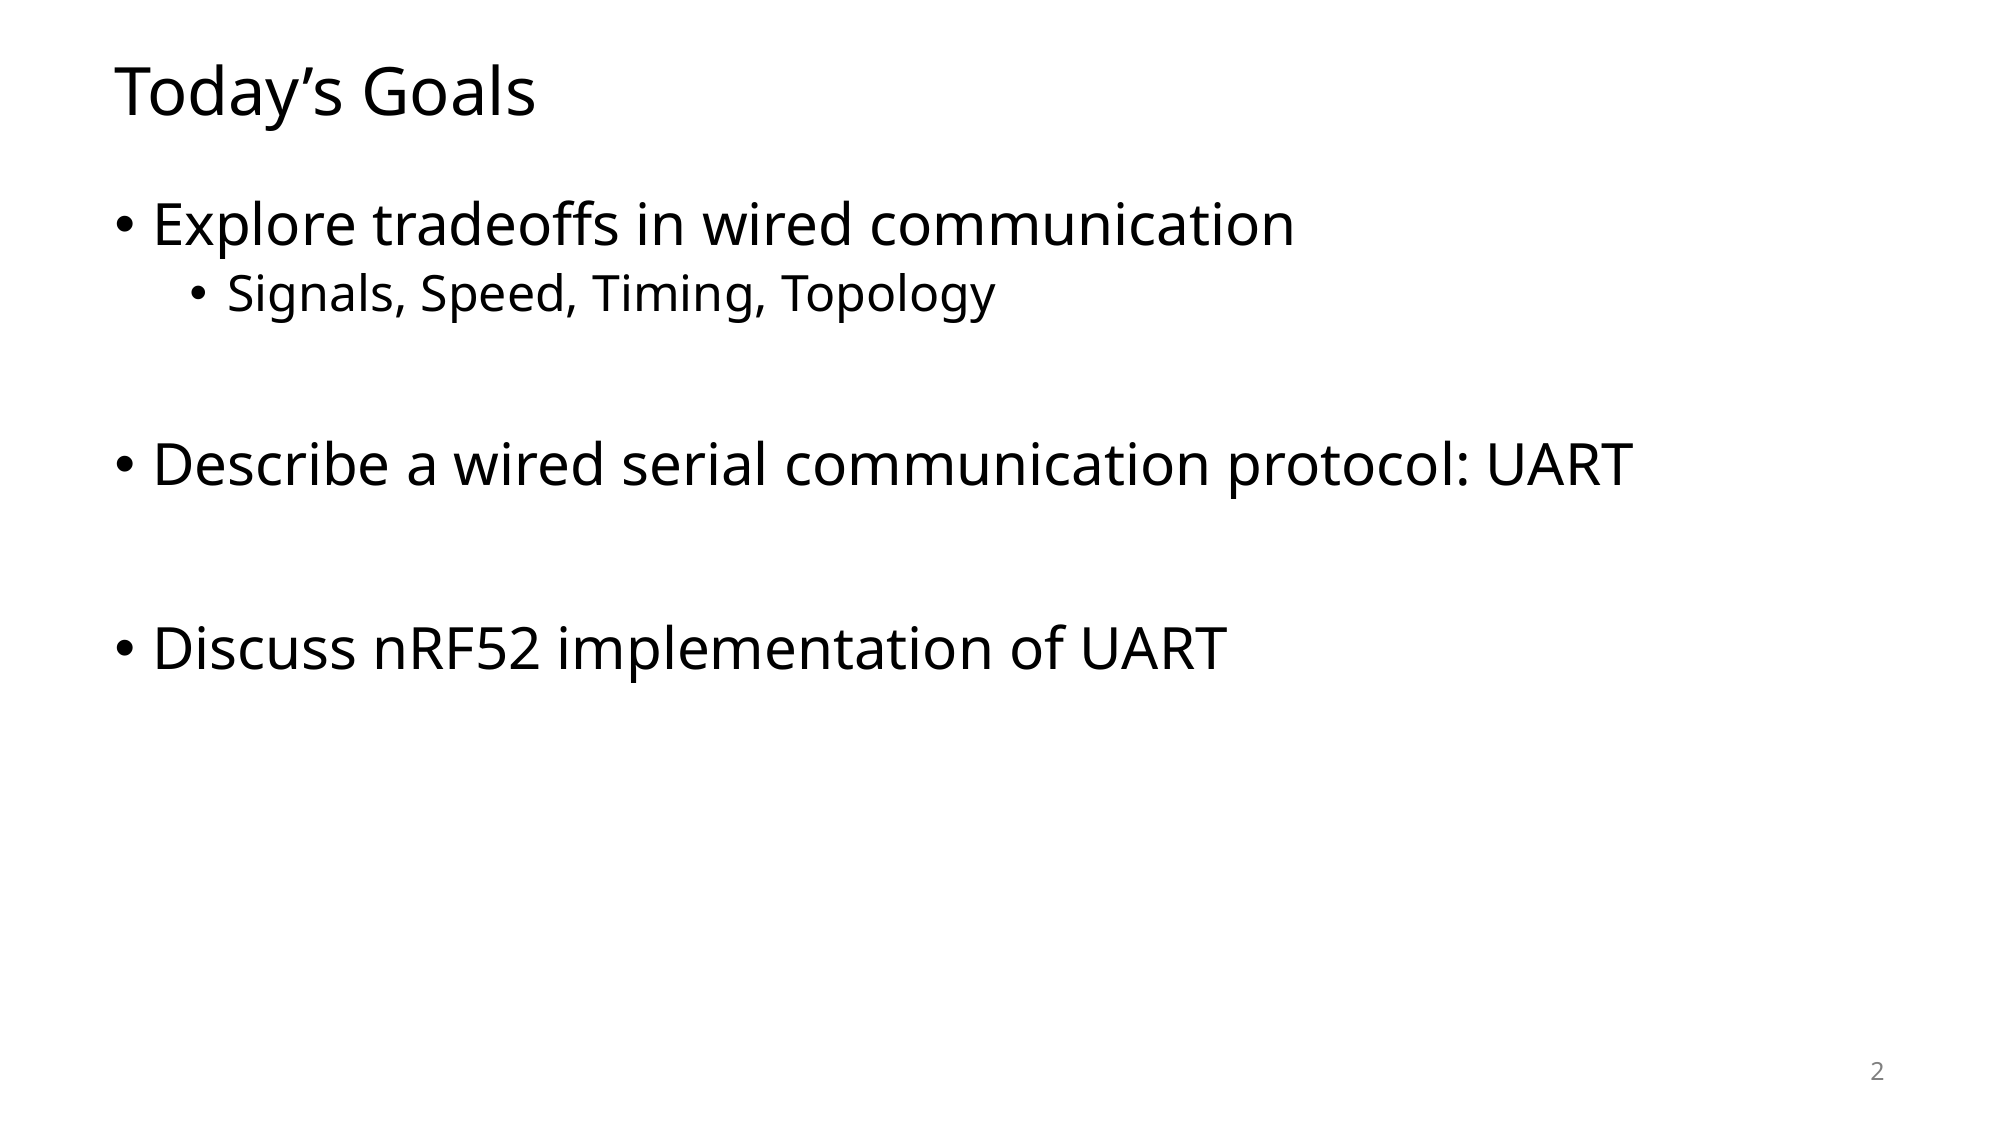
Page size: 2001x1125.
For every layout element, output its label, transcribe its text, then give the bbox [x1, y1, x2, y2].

title Today’s Goals [99, 37, 1900, 150]
list Explore tradeoffs in wired communication Signals, Speed, Timing, Topology Describe a wired serial communication protocol: UART Discuss nRF52 implementation of UART [99, 187, 1900, 1013]
slide_number 2 [1749, 1042, 1900, 1103]
